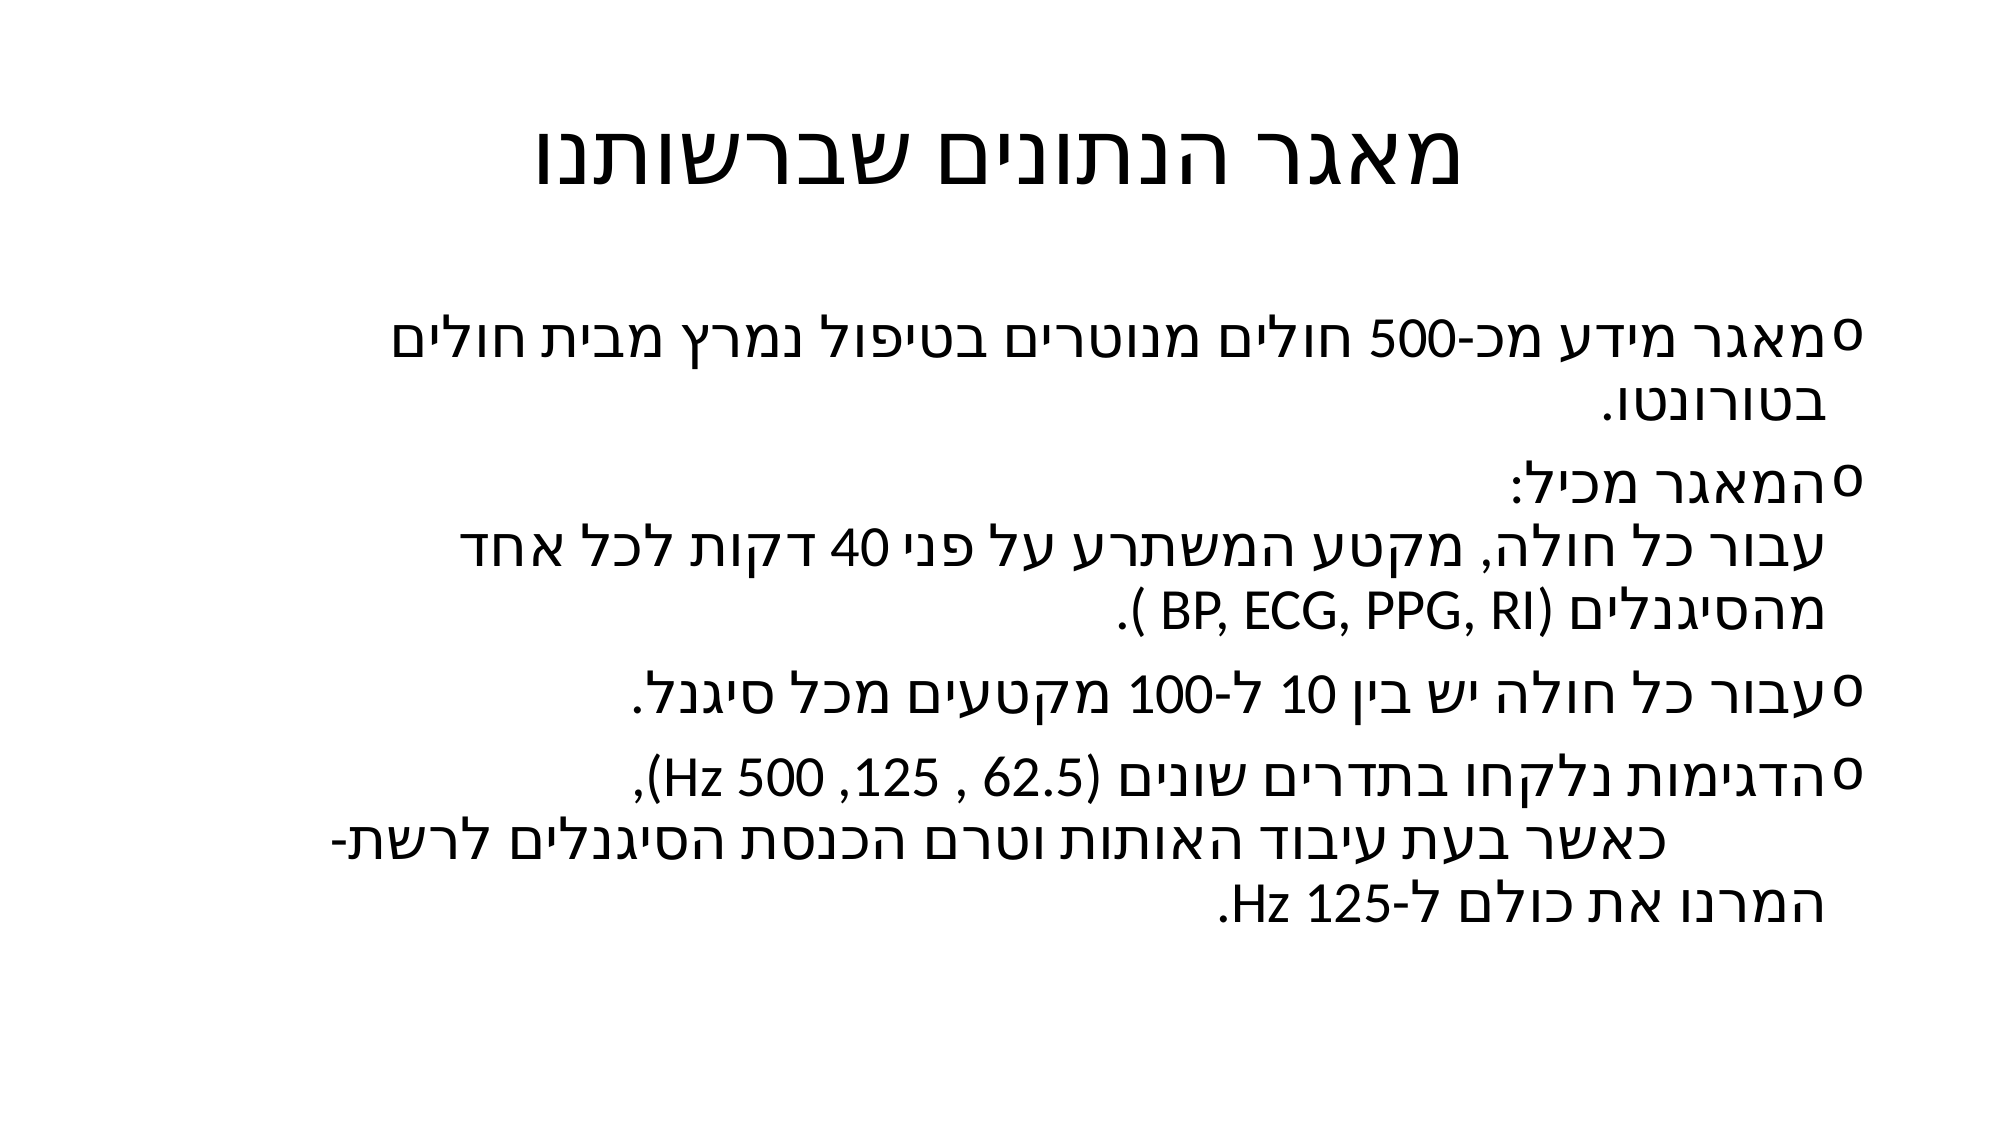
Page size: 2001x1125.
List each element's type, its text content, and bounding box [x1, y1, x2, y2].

list מאגר מידע מכ-500 חולים מנוטרים בטיפול נמרץ מבית חולים בטורונטו. המאגר מכיל: עבור כל חולה, מקטע המשתרע על פני 40 דקות לכל אחד מהסיגנלים (BP, ECG, PPG, RI ). עבור כל חולה יש בין 10 ל-100 מקטעים מכל סיגנל. הדגימות נלקחו בתדרים שונים (62.5 , 125, 500 Hz), כאשר בעת עיבוד האותות וטרם הכנסת הסיגנלים לרשת- המרנו את כולם ל-125 Hz. [293, 299, 1881, 1014]
title מאגר הנתונים שברשותנו [137, 46, 1863, 264]
